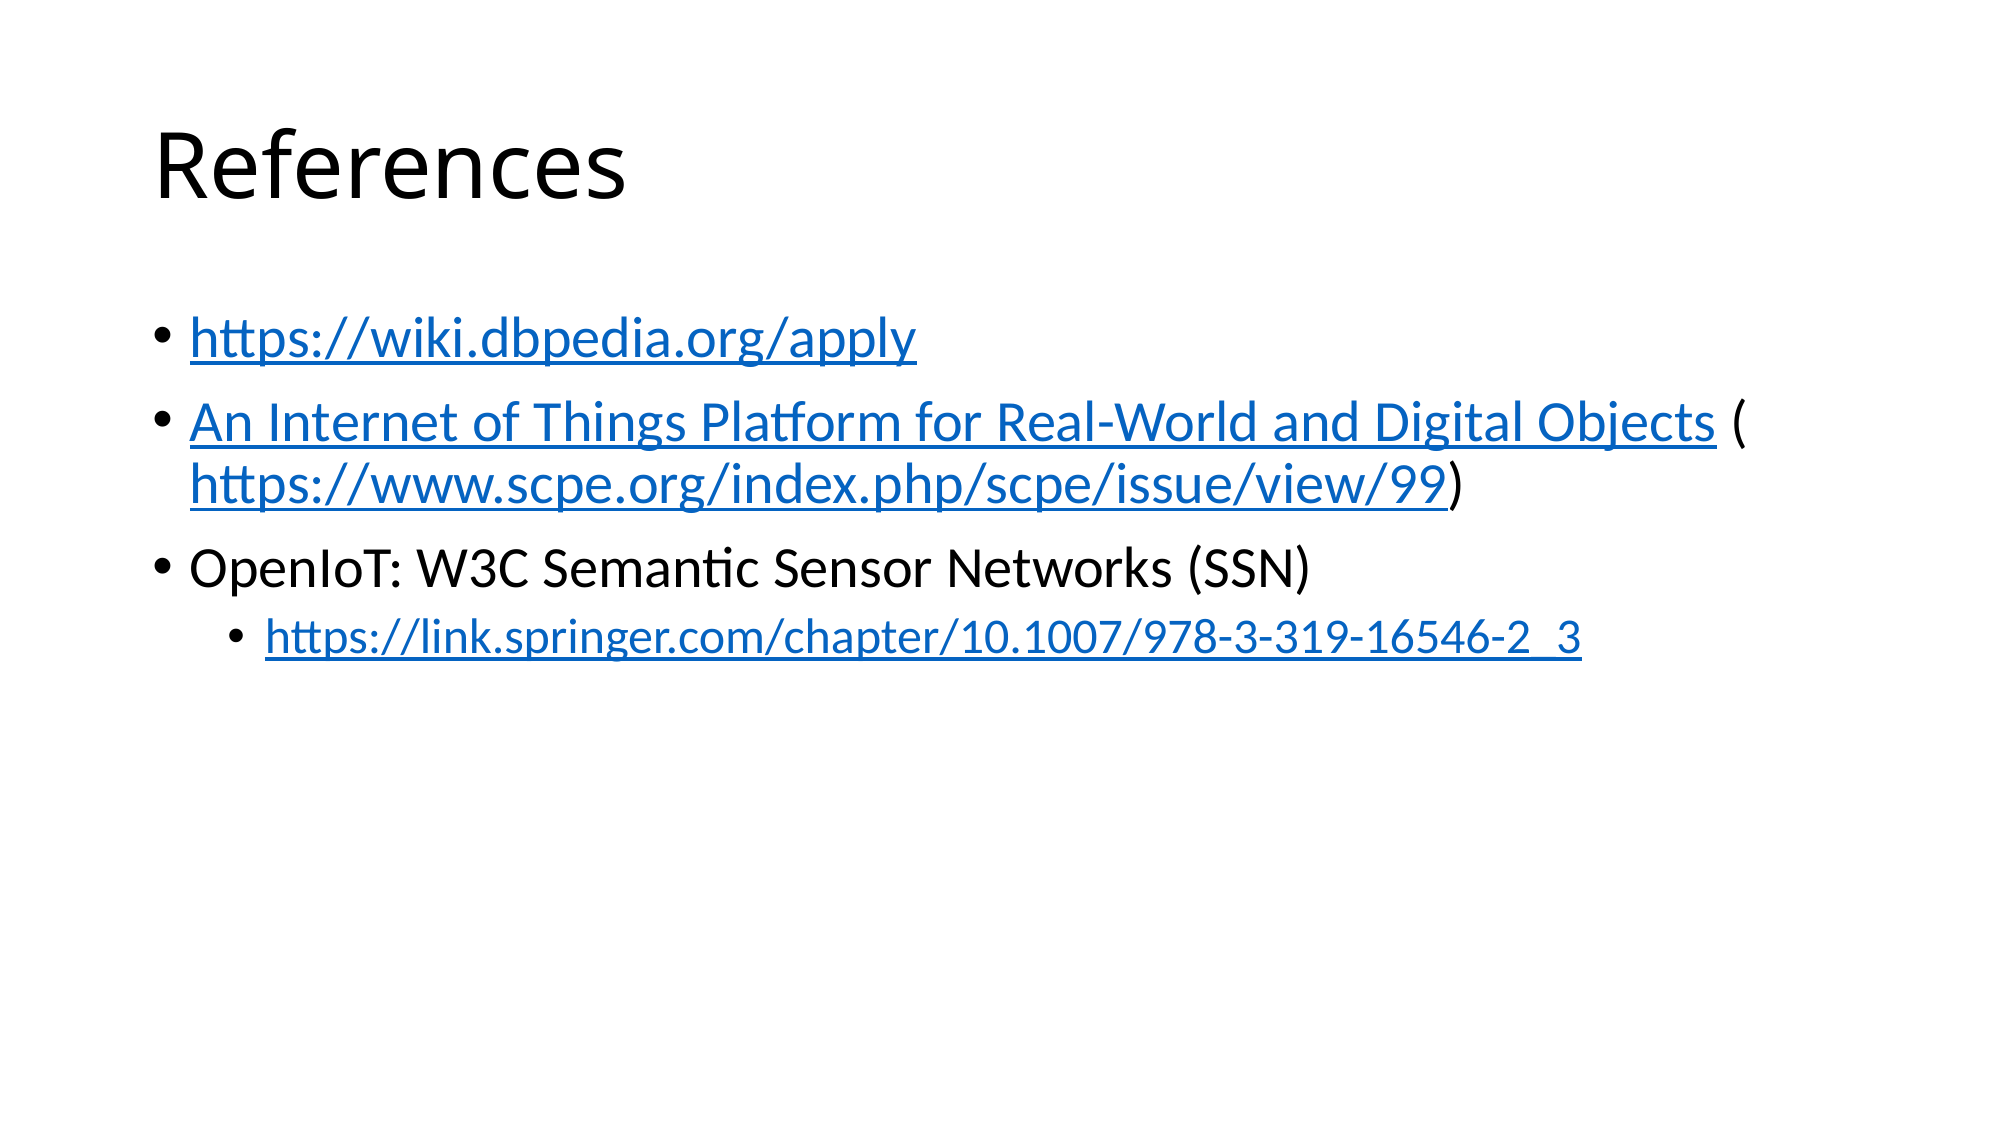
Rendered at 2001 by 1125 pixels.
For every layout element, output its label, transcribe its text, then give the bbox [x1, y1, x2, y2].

title References [137, 59, 1863, 278]
list https://wiki.dbpedia.org/apply An Internet of Things Platform for Real-World and Digital Objects (https://www.scpe.org/index.php/scpe/issue/view/99) OpenIoT: W3C Semantic Sensor Networks (SSN) https://link.springer.com/chapter/10.1007/978-3-319-16546-2_3 [137, 299, 1863, 1014]
